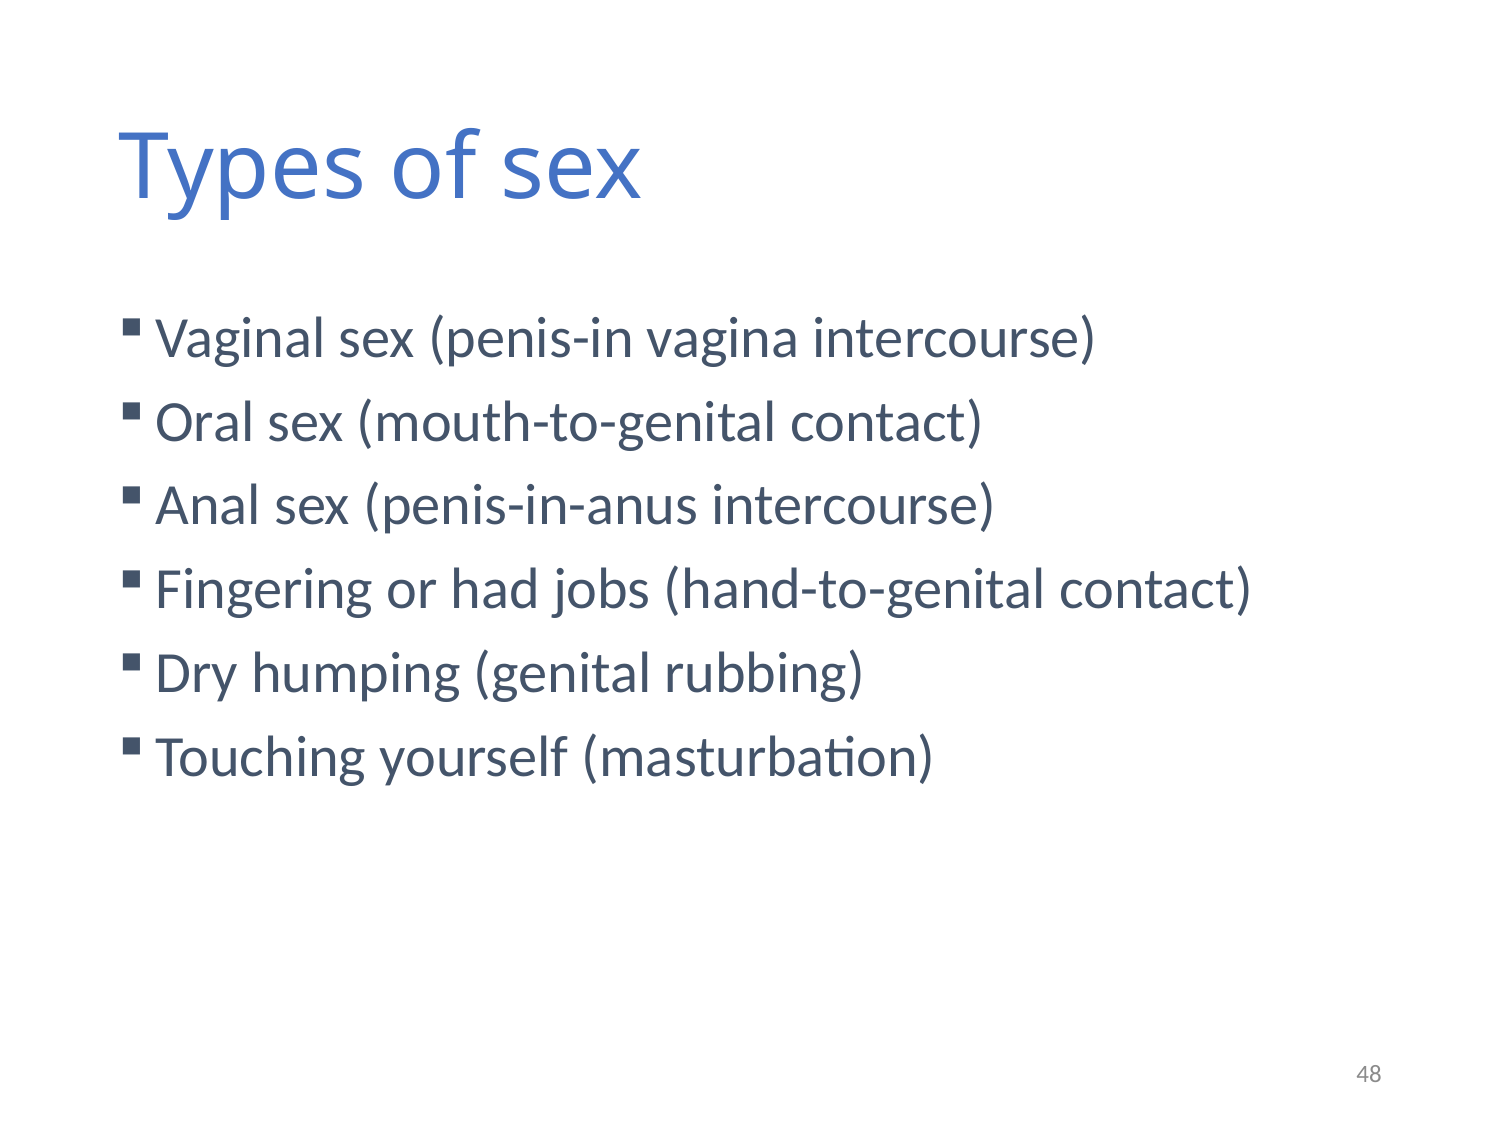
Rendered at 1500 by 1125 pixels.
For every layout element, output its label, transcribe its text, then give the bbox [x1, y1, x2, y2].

title Types of sex [103, 59, 1397, 278]
list Vaginal sex (penis-in vagina intercourse) Oral sex (mouth-to-genital contact) Anal sex (penis-in-anus intercourse) Fingering or had jobs (hand-to-genital contact) Dry humping (genital rubbing) Touching yourself (masturbation) [103, 299, 1397, 1014]
slide_number 48 [1059, 1042, 1397, 1103]
